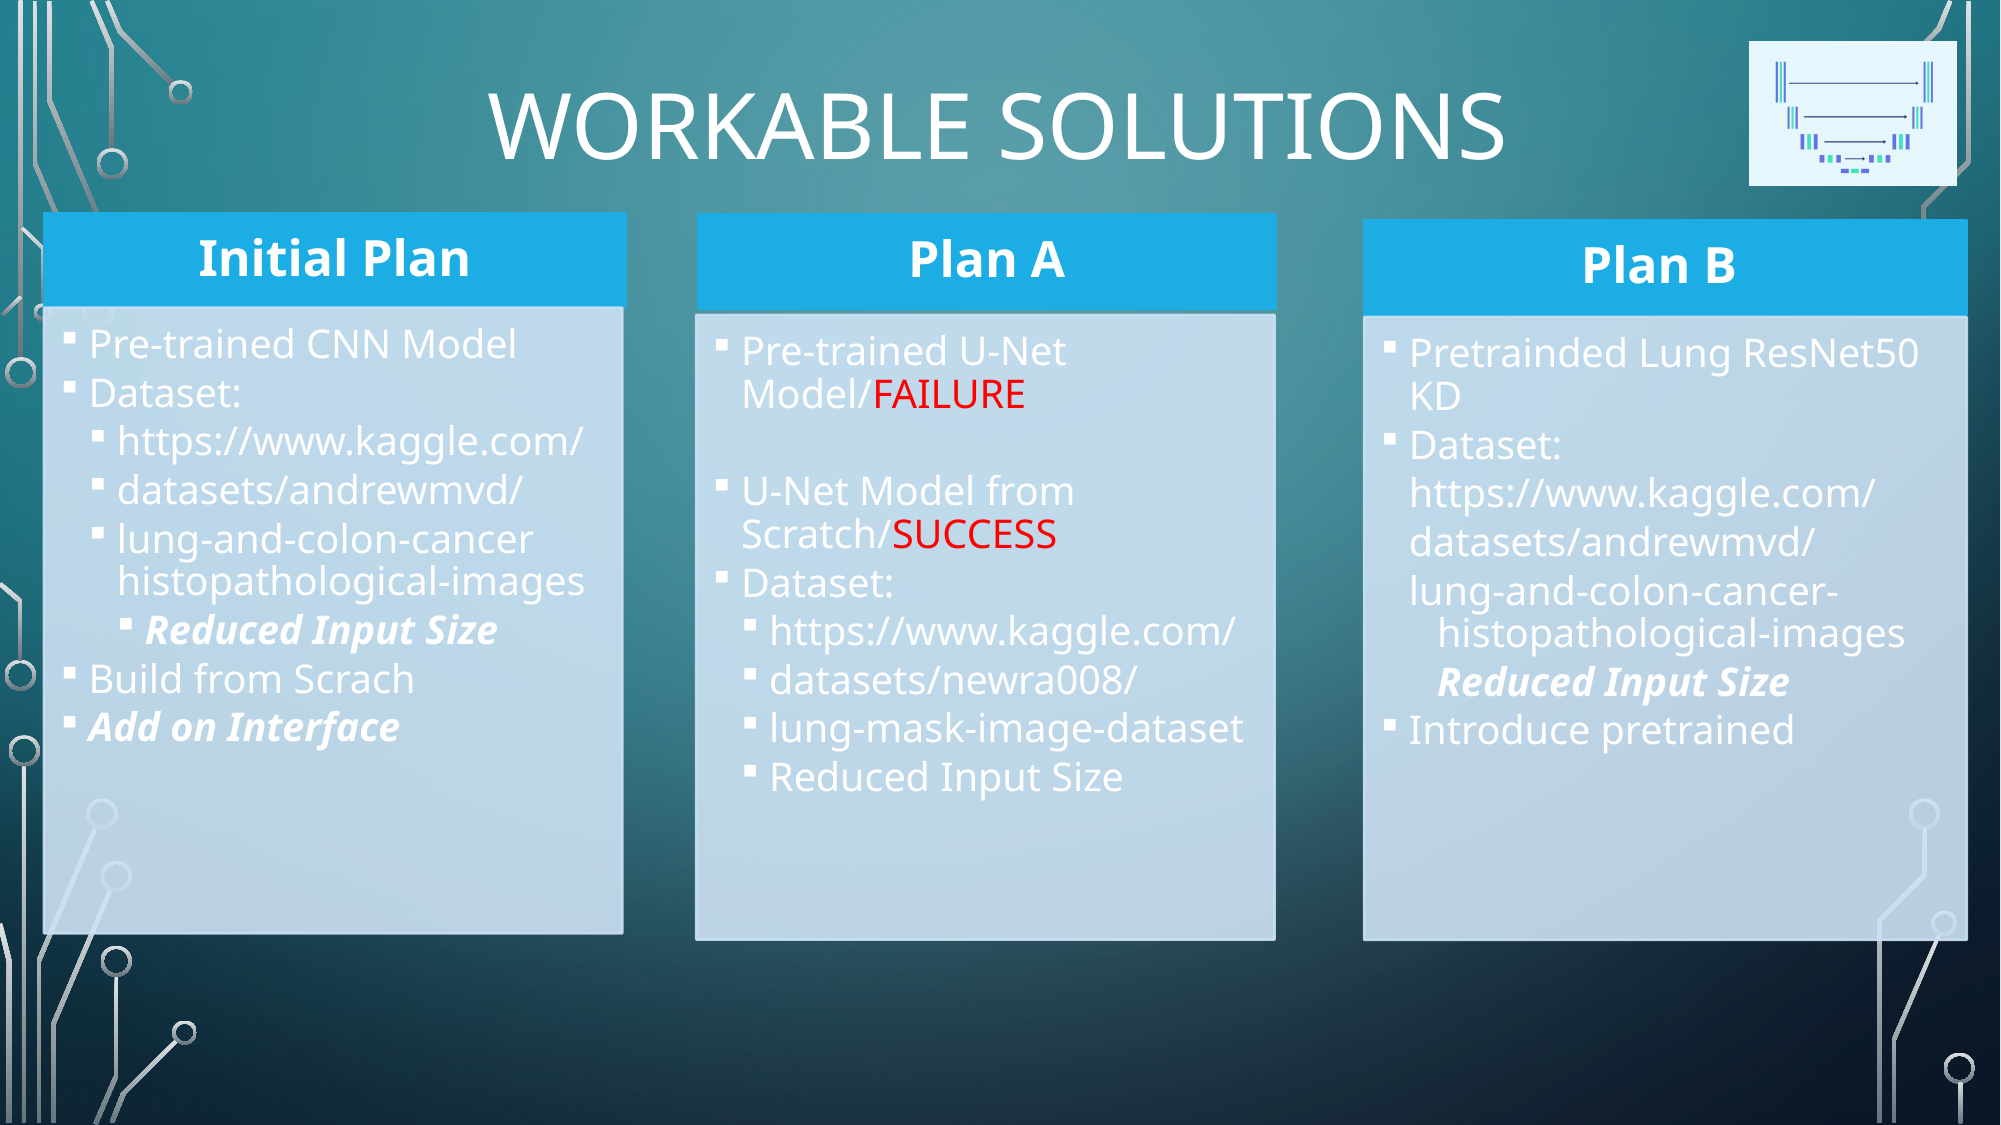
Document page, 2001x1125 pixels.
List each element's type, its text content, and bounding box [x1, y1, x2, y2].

title Workable Solutions [472, 58, 1528, 202]
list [32, 212, 1968, 1017]
picture [1749, 41, 1957, 186]
